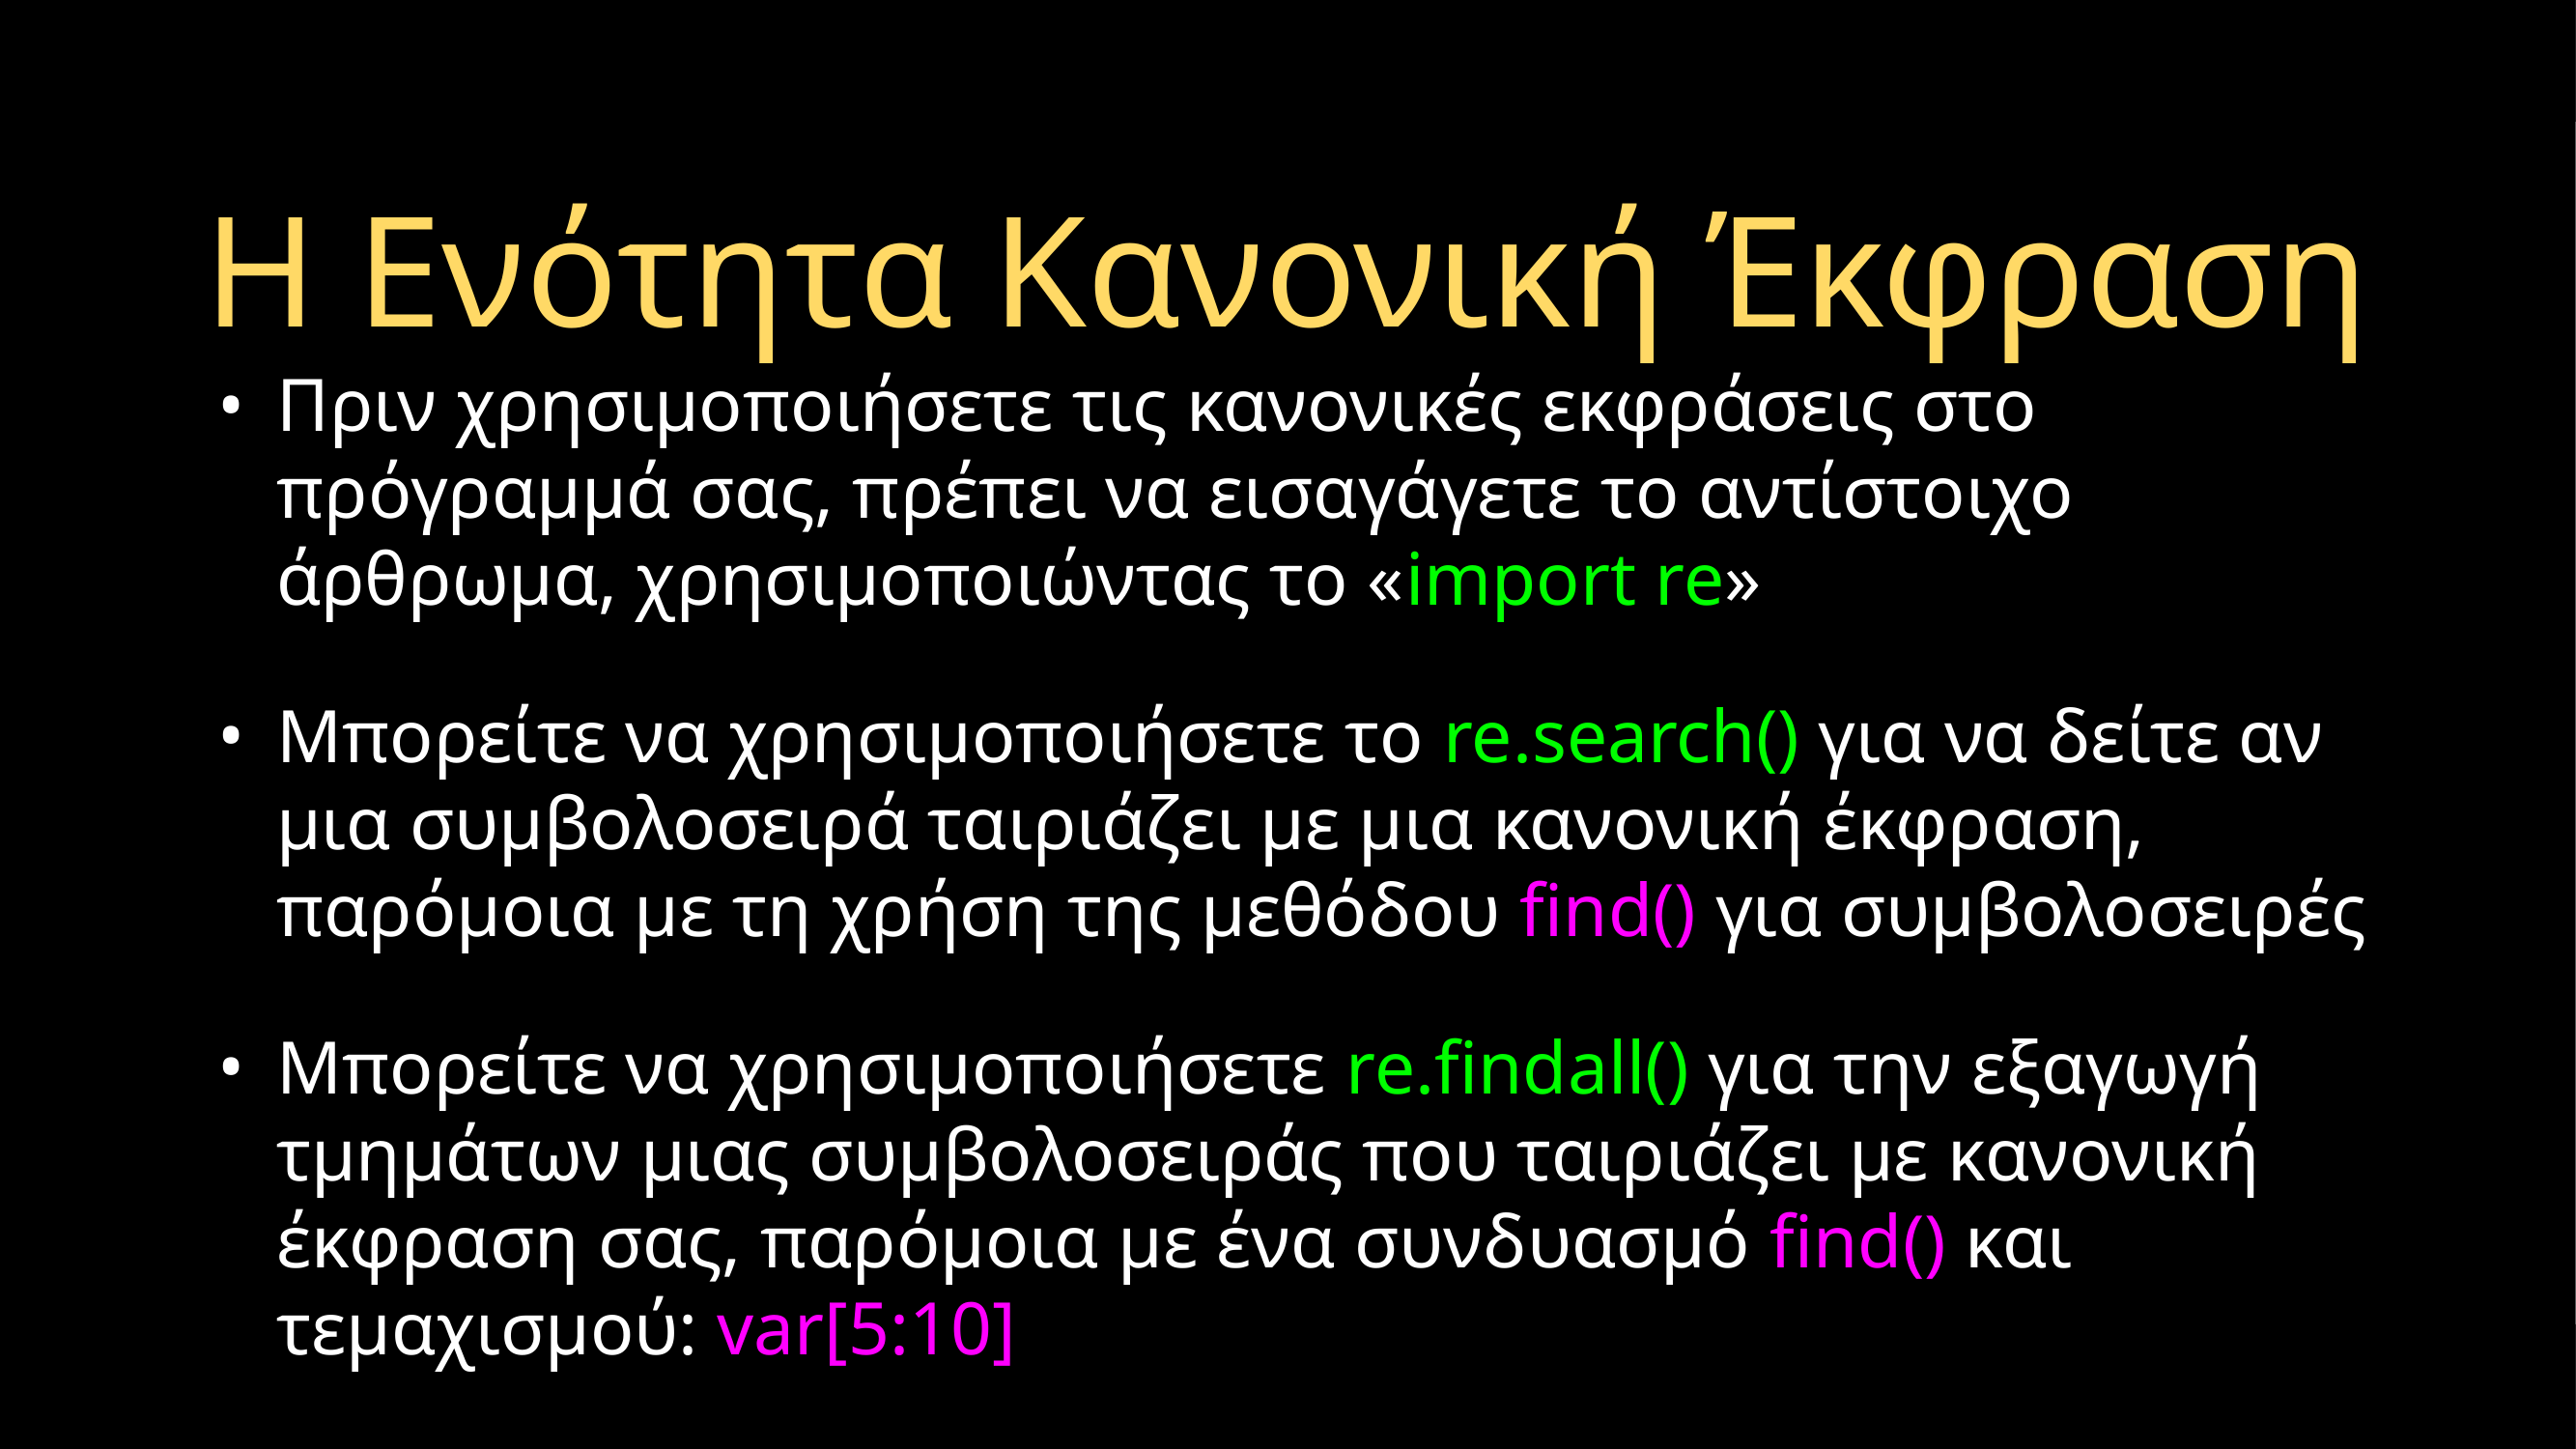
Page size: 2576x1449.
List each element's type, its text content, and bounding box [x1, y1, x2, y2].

title Η Ενότητα Κανονική Έκφραση [183, 128, 2391, 403]
list Πριν χρησιμοποιήσετε τις κανονικές εκφράσεις στο πρόγραμμά σας, πρέπει να εισαγάγετε το αντίστοιχο άρθρωμα, χρησιμοποιώντας το «import re» Μπορείτε να χρησιμοποιήσετε το re.search() για να δείτε αν μια συμβολοσειρά ταιριάζει με μια κανονική έκφραση, παρόμοια με τη χρήση της μεθόδου find() για συμβολοσειρές Μπορείτε να χρησιμοποιήσετε re.findall() για την εξαγωγή τμημάτων μιας συμβολοσειράς που ταιριάζει με κανονική έκφραση σας, παρόμοια με ένα συνδυασμό find() και τεμαχισμού: var[5:10] [152, 412, 2424, 1317]
